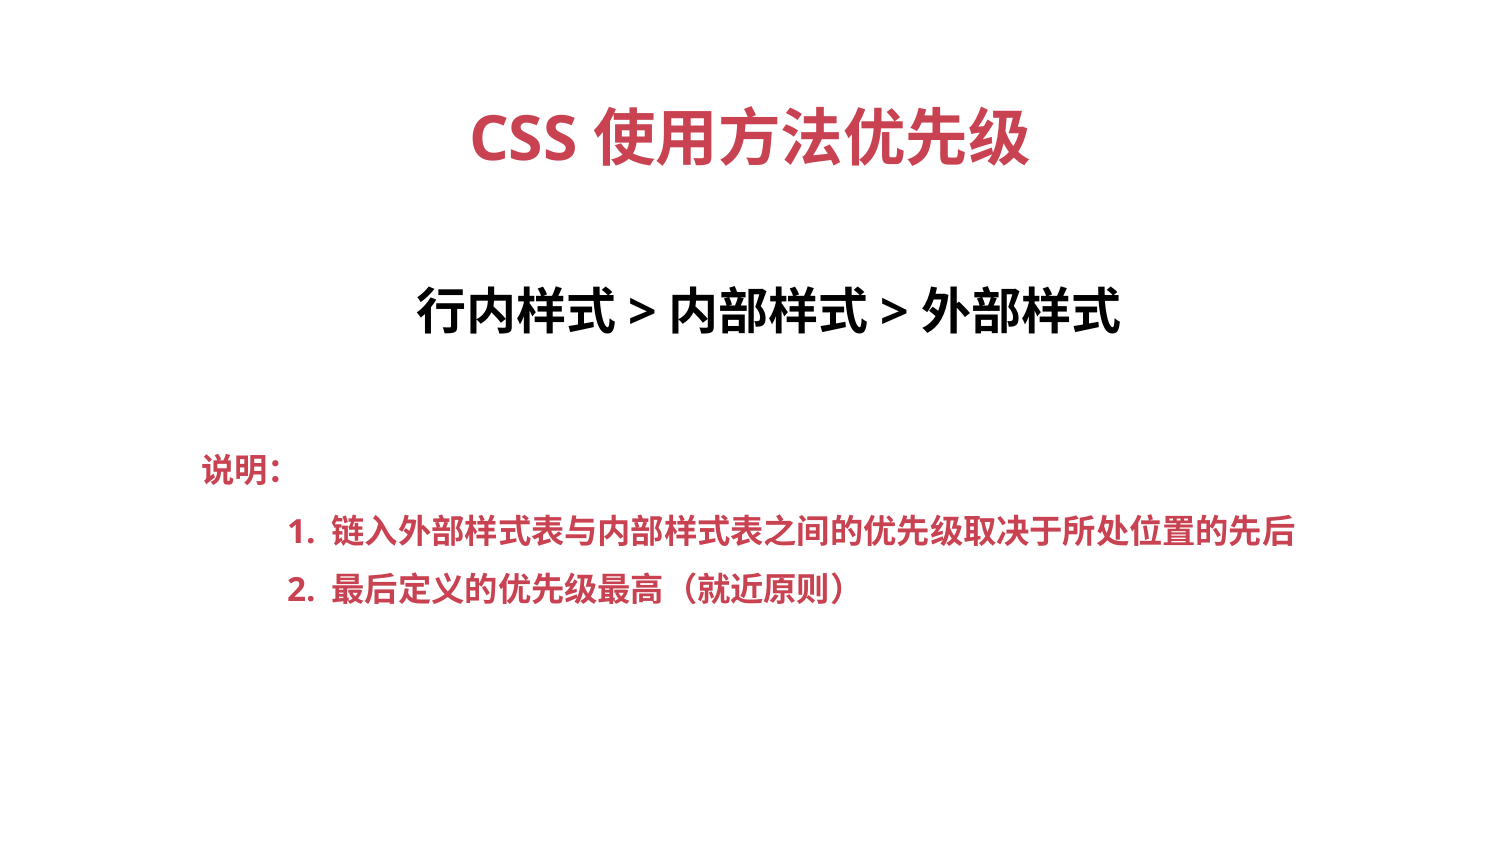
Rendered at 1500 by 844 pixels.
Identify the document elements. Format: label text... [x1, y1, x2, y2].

text_box CSS使用方法优先级 [469, 91, 1031, 181]
text_box 说明： [201, 447, 301, 497]
text_box 行内样式>内部样式>外部样式 [416, 275, 1122, 347]
text_box 1. 链入外部样式表与内部样式表之间的优先级取决于所处位置的先后 2. 最后定义的优先级最高（就近原则） [287, 508, 1297, 616]
